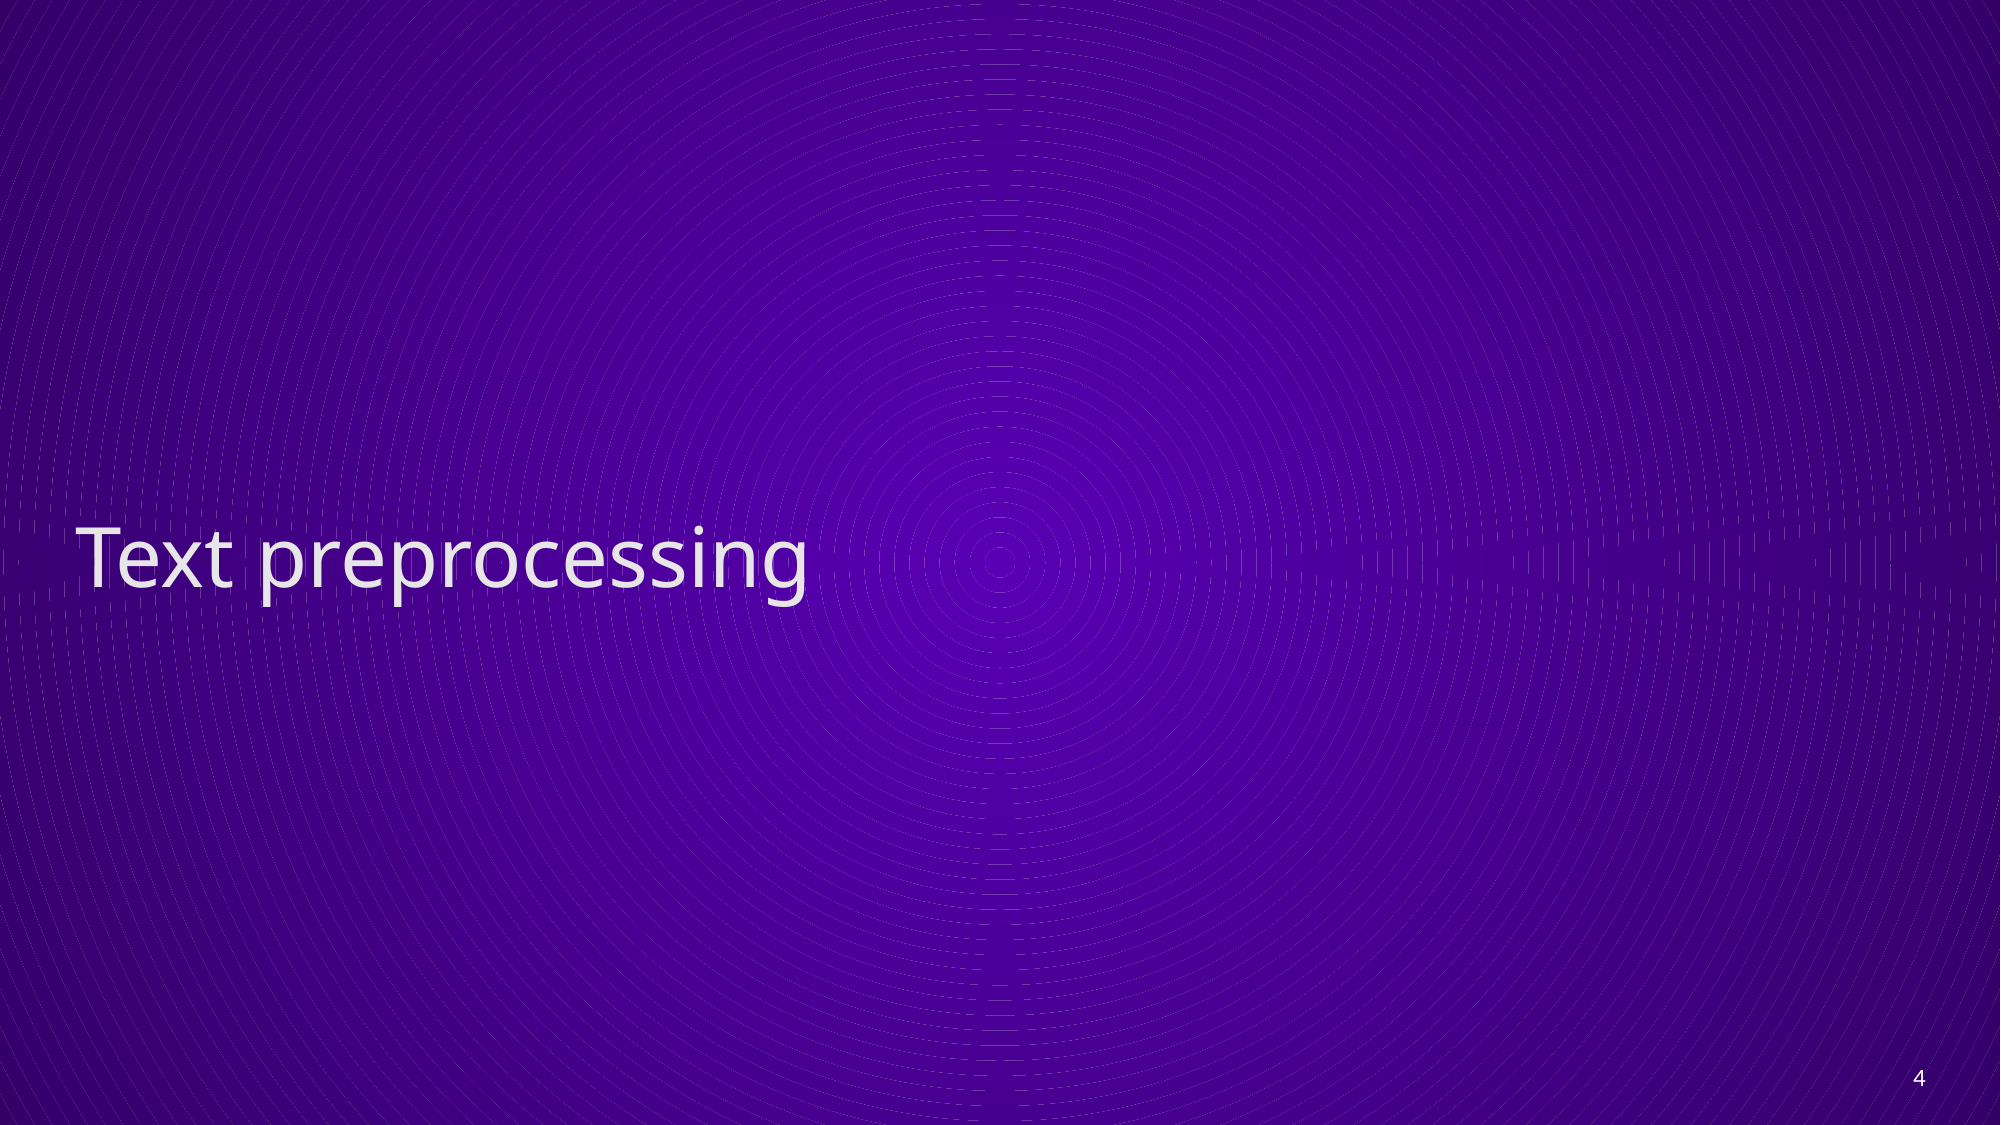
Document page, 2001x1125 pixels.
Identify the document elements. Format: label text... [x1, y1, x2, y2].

slide_number 4 [1861, 1057, 1941, 1095]
title Text preprocessing [60, 399, 1942, 722]
